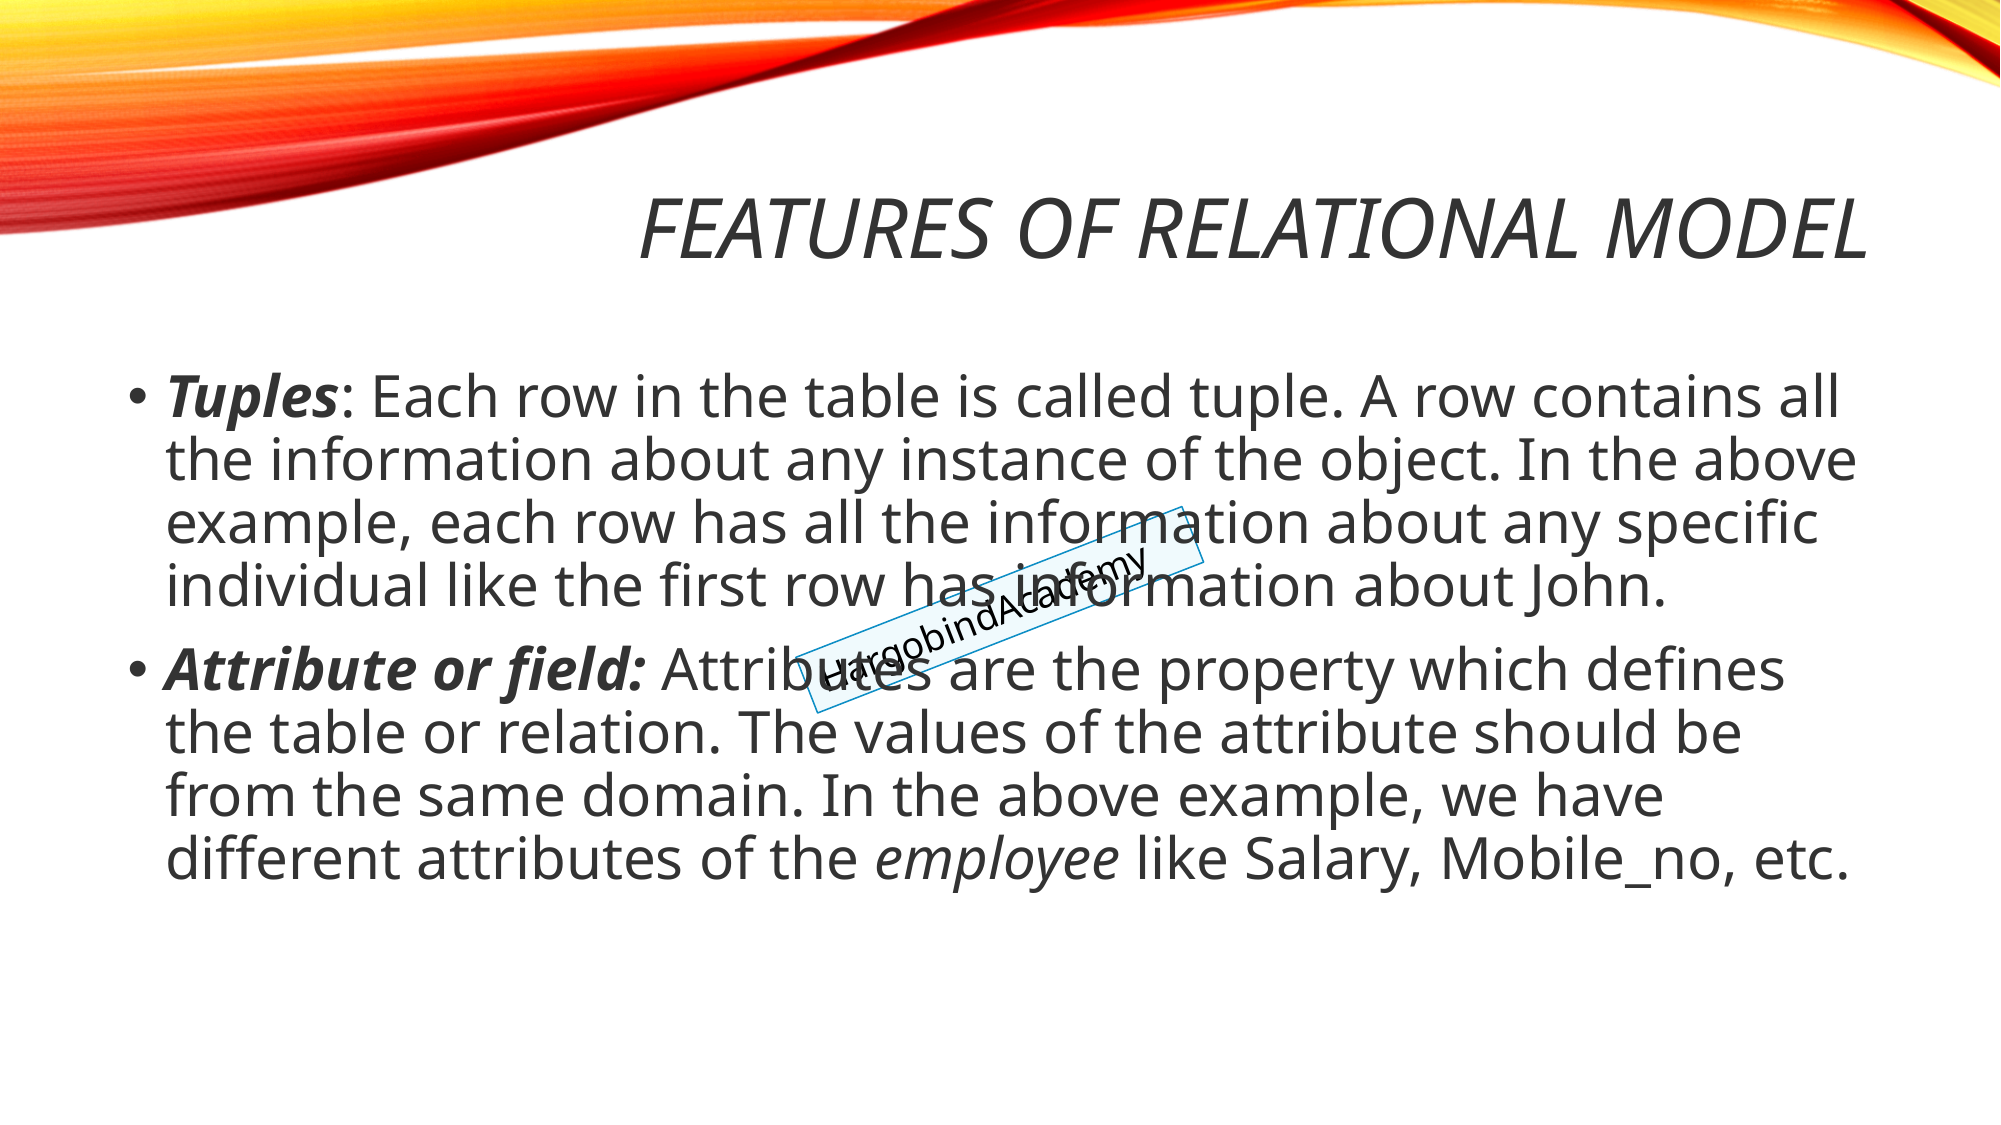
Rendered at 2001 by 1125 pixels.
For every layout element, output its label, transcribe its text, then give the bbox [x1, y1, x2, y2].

list Tuples: Each row in the table is called tuple. A row contains all the information about any instance of the object. In the above example, each row has all the information about any specific individual like the first row has information about John. Attribute or field: Attributes are the property which defines the table or relation. The values of the attribute should be from the same domain. In the above example, we have different attributes of the employee like Salary, Mobile_no, etc. [112, 360, 1888, 1021]
picture [0, 0, 2000, 237]
title Features of Relational Model [474, 125, 1888, 338]
